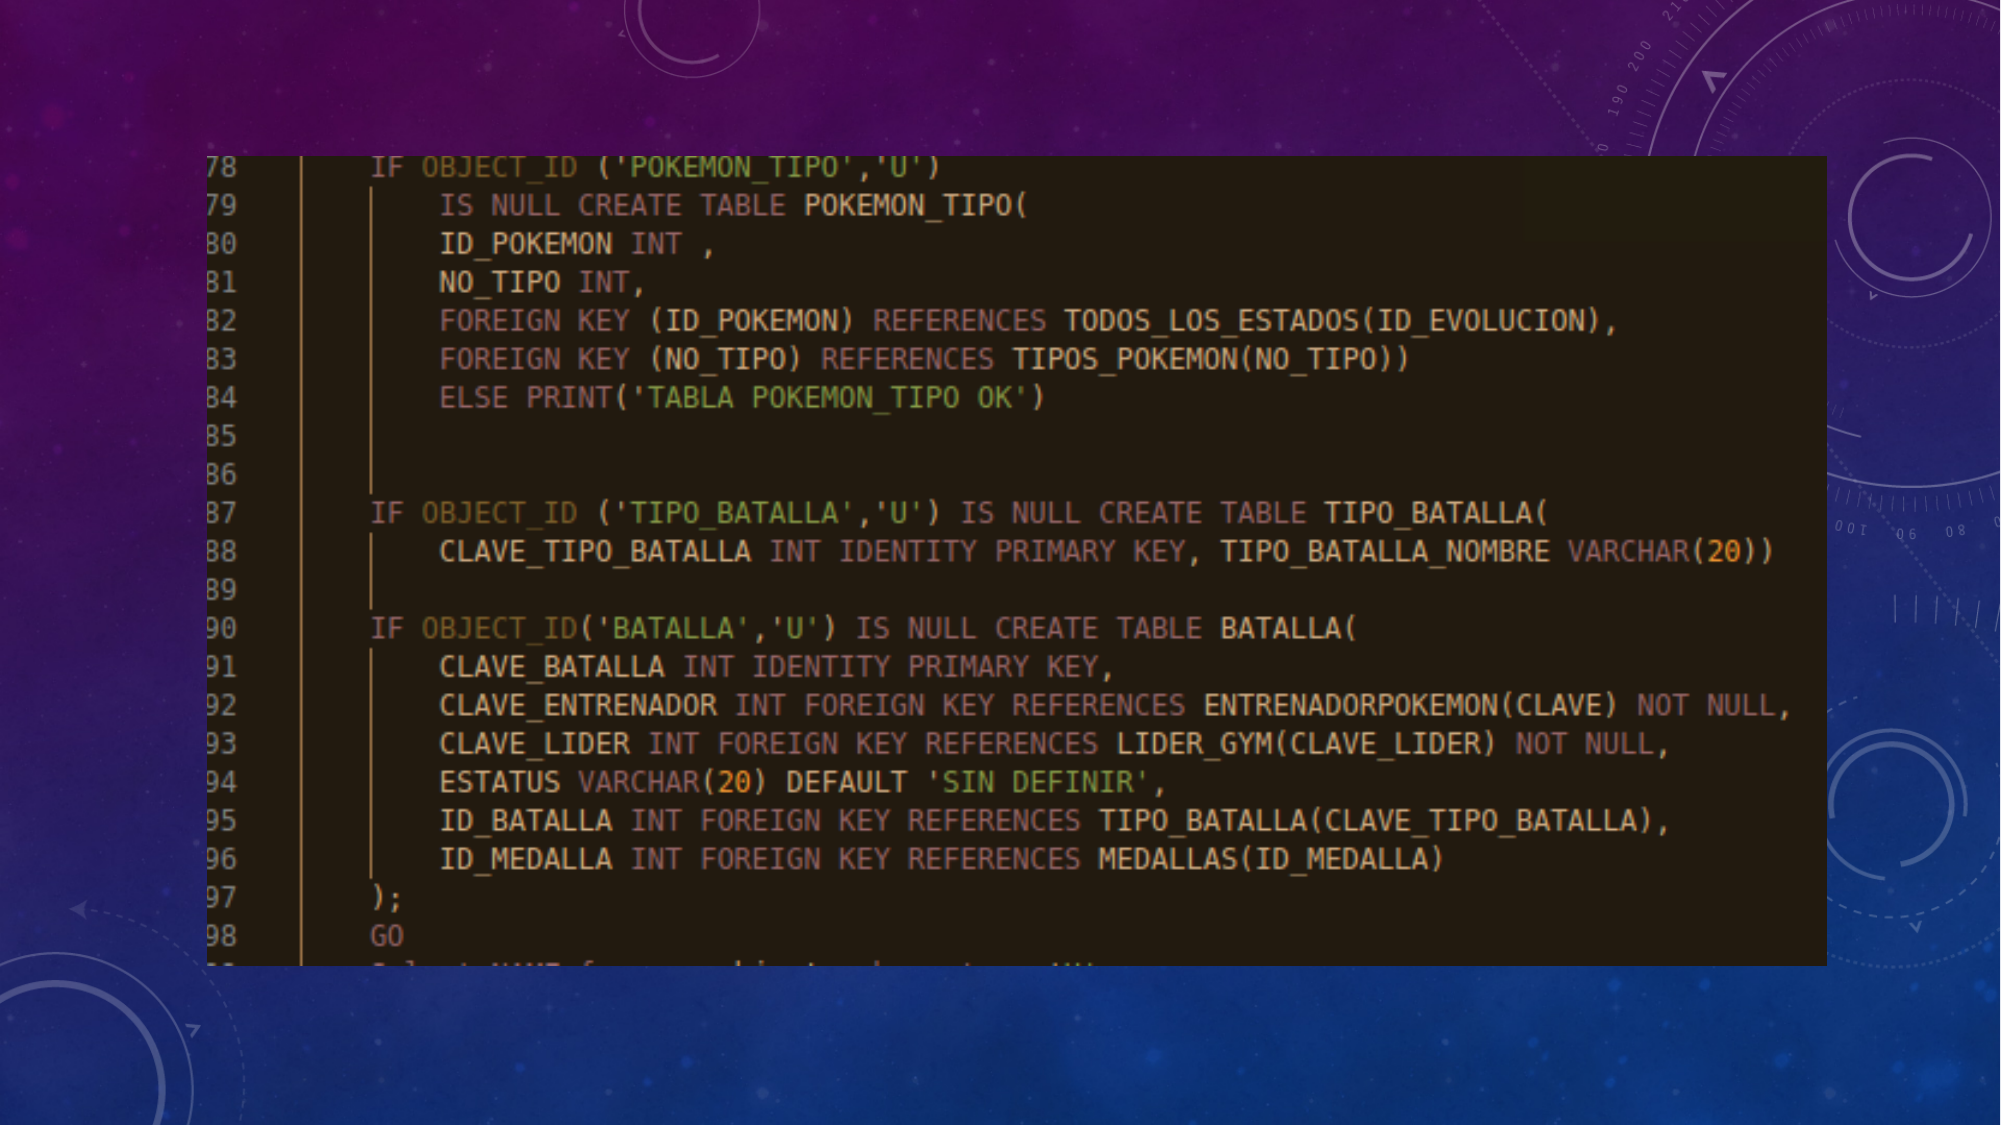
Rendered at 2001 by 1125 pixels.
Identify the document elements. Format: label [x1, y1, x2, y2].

picture [0, 0, 2001, 1125]
list [206, 155, 1827, 967]
